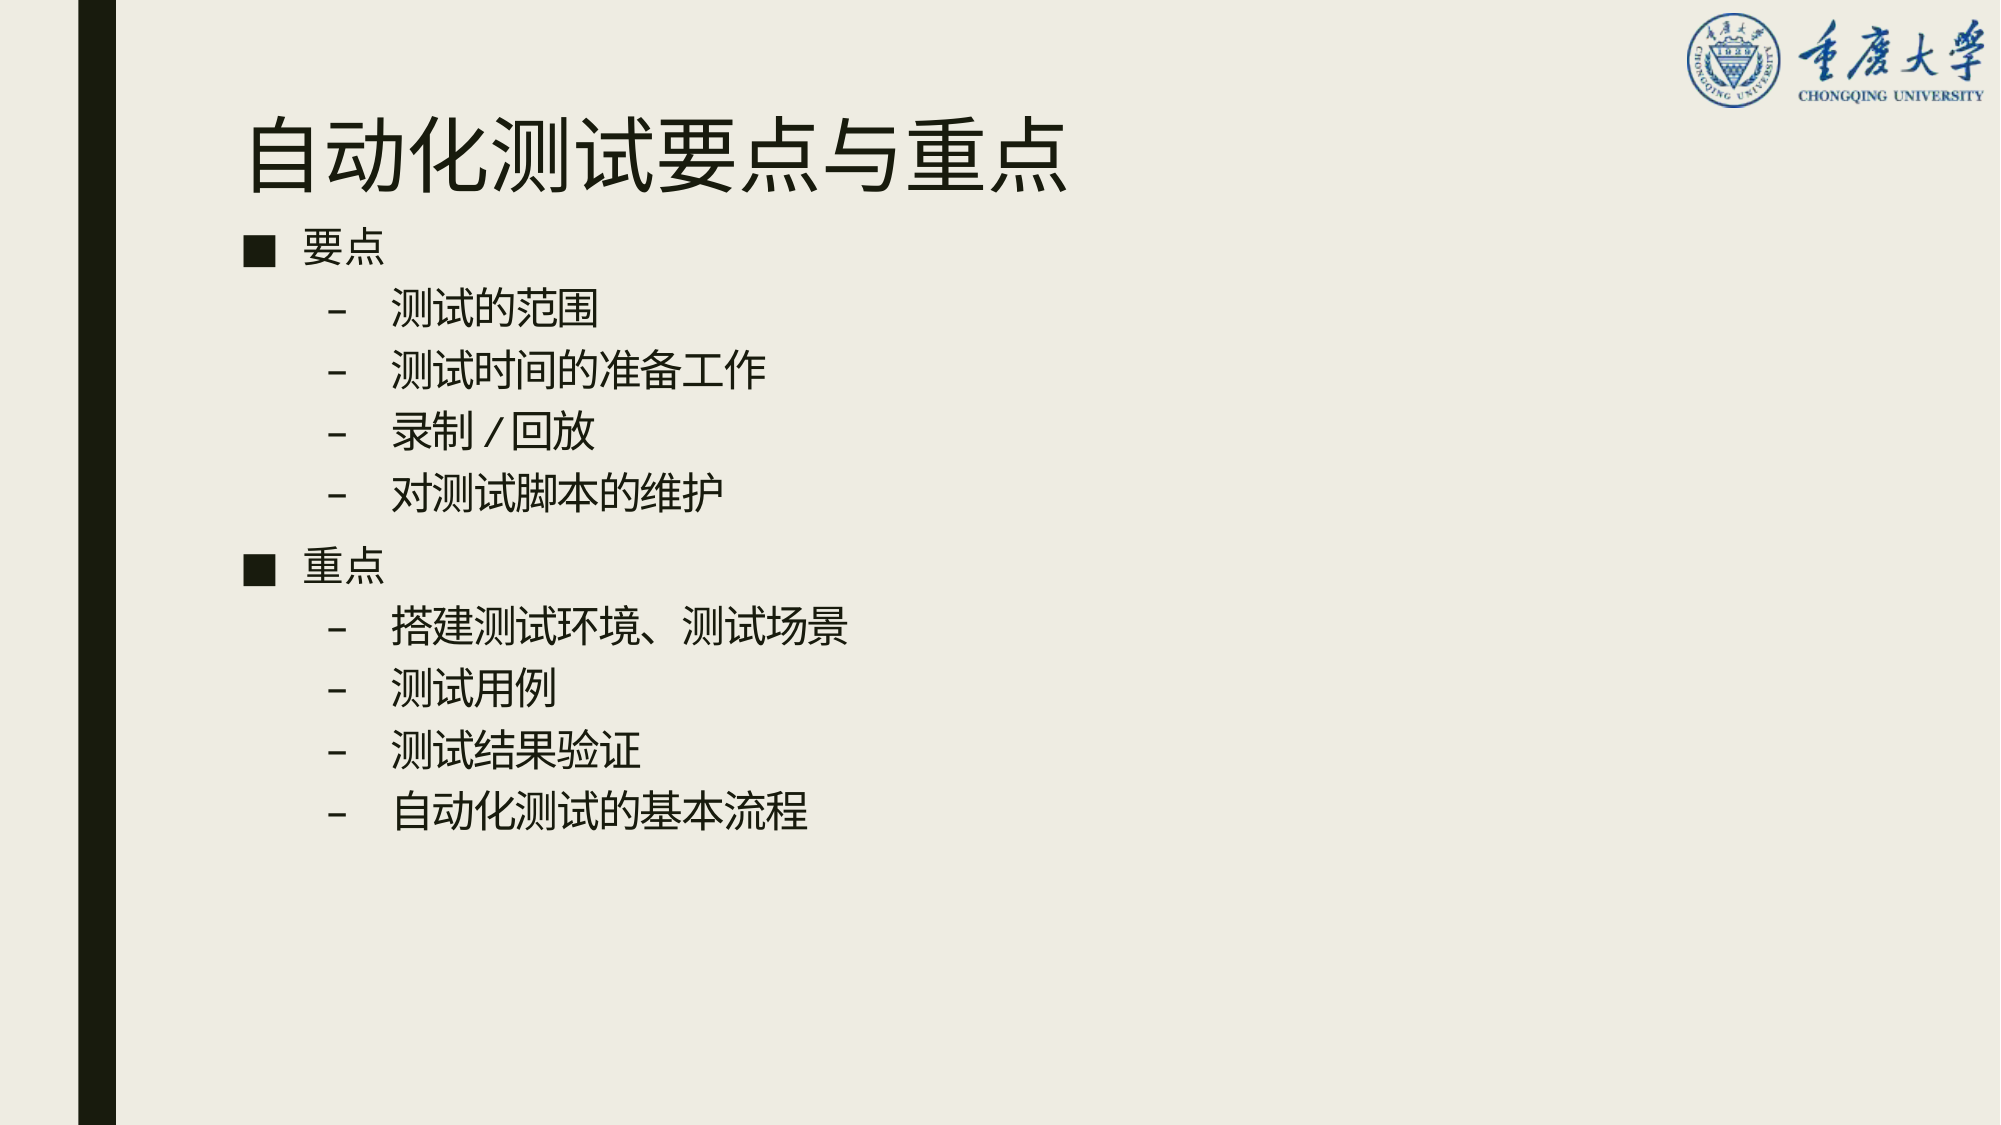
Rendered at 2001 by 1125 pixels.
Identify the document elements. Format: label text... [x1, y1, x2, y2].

text_box 要点 测试的范围 测试时间的准备工作 录制/回放 对测试脚本的维护 重点 搭建测试环境、测试场景 测试用例 测试结果验证 自动化测试的基本流程 [237, 210, 852, 837]
title 自动化测试要点与重点 [237, 101, 1075, 292]
picture [1687, 13, 1985, 108]
